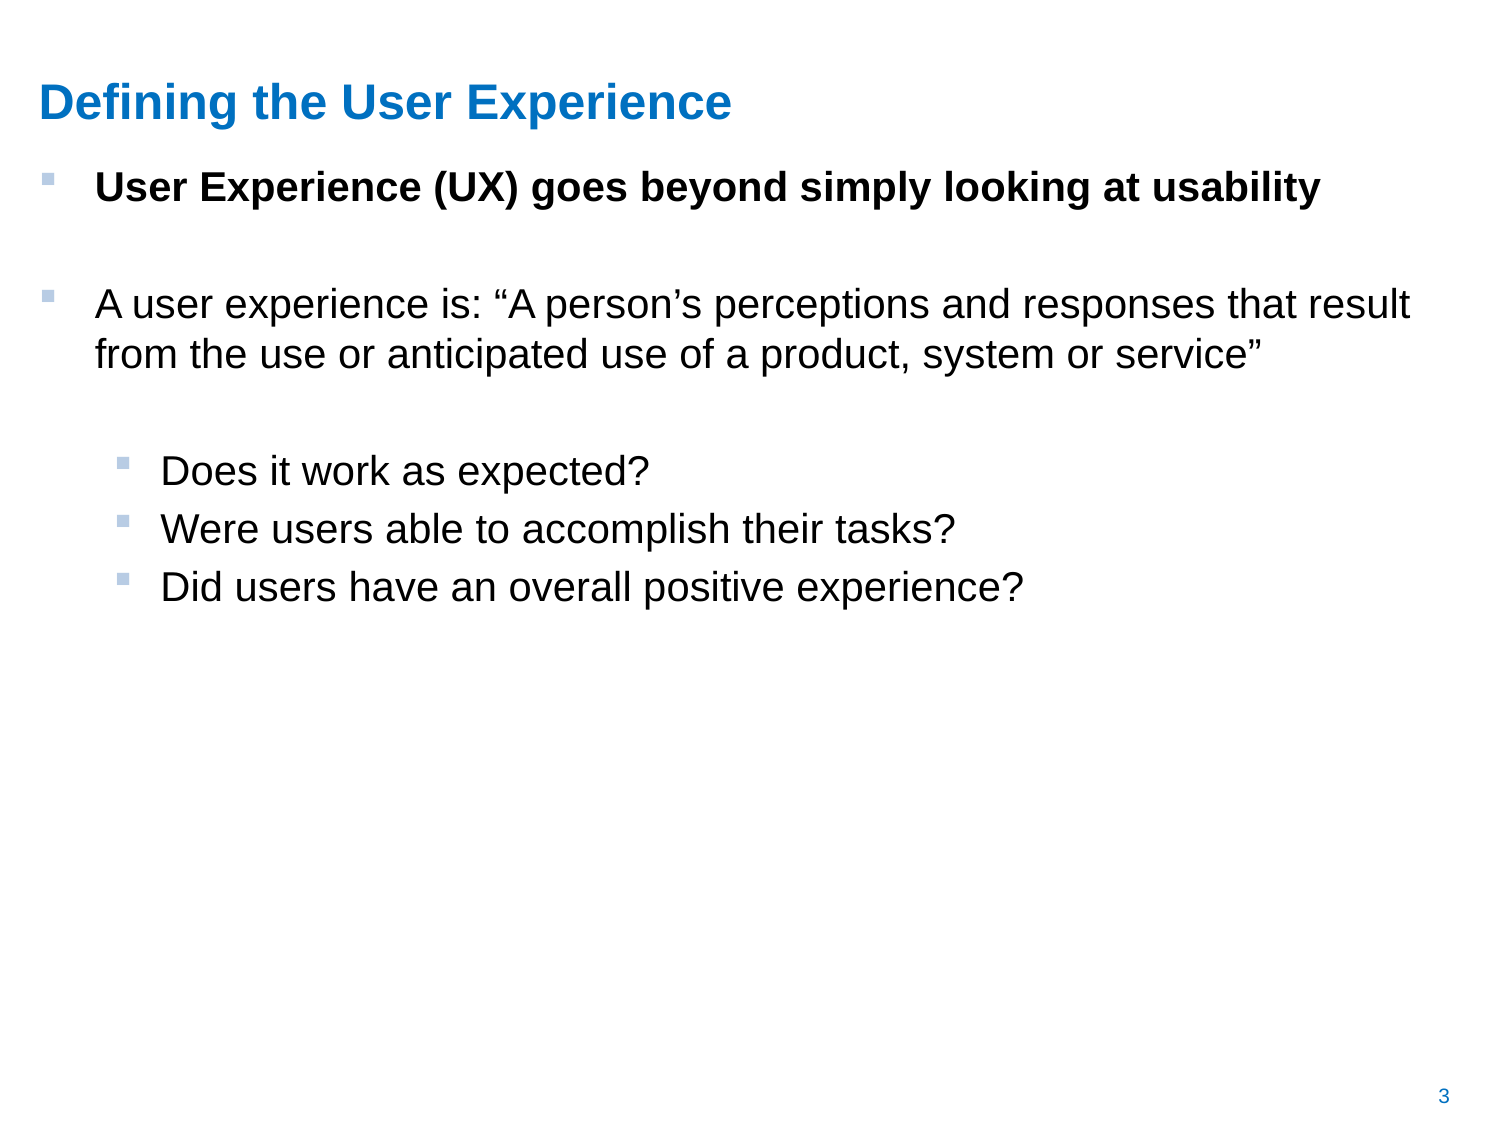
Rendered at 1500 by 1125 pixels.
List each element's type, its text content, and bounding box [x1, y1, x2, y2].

list User Experience (UX) goes beyond simply looking at usability A user experience is: “A person’s perceptions and responses that result from the use or anticipated use of a product, system or service” Does it work as expected? Were users able to accomplish their tasks? Did users have an overall positive experience? [23, 152, 1465, 1008]
title Defining the User Experience [23, 58, 1465, 141]
